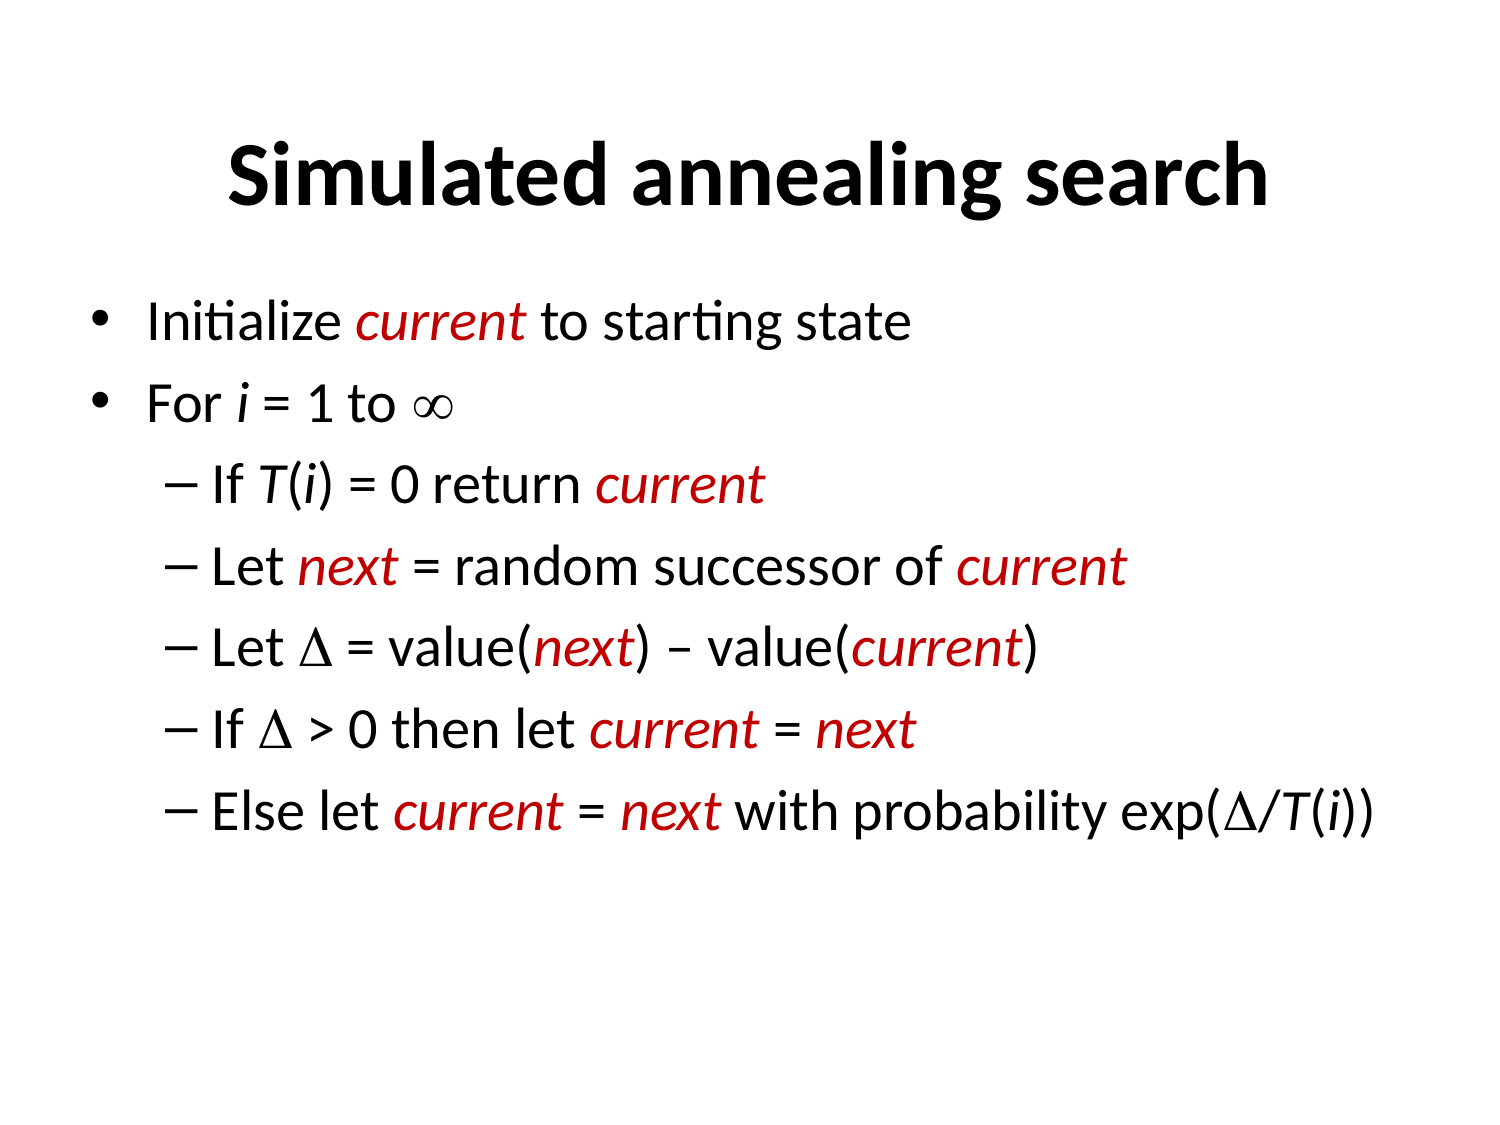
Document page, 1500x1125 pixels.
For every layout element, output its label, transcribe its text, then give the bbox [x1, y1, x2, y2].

title Simulated annealing search [75, 75, 1425, 263]
list Initialize current to starting state For i = 1 to  If T(i) = 0 return current Let next = random successor of current Let  = value(next) – value(current) If  > 0 then let current = next Else let current = next with probability exp(/T(i)) [75, 275, 1425, 1018]
